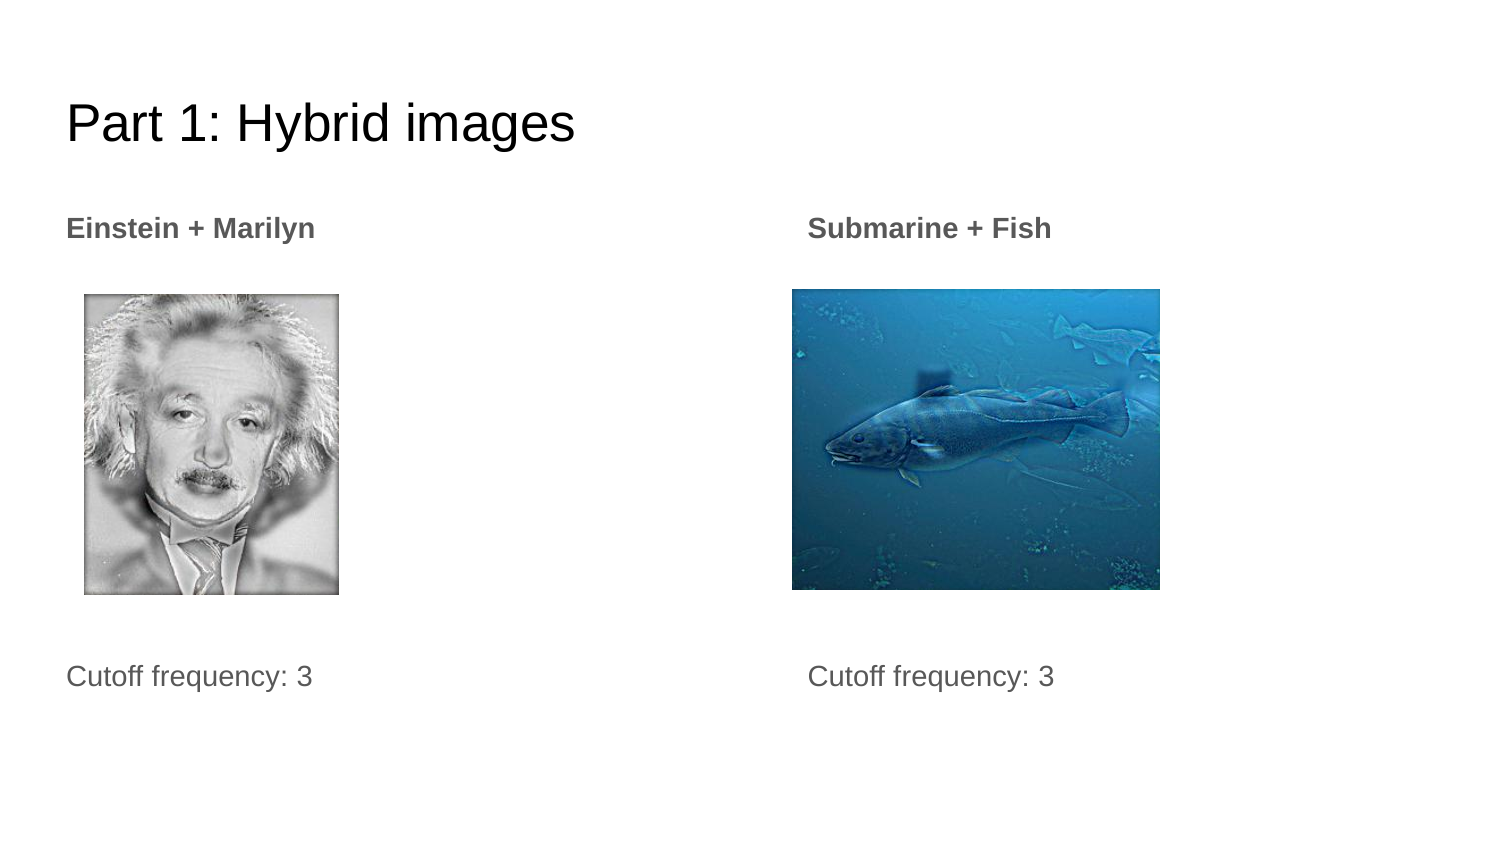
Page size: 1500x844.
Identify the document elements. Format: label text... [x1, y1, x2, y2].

title Part 1: Hybrid images [50, 72, 1450, 168]
picture [792, 288, 1160, 590]
list Einstein + Marilyn Cutoff frequency: 3 [50, 188, 708, 750]
list Submarine + Fish Cutoff frequency: 3 [792, 188, 1450, 750]
picture [83, 294, 340, 595]
